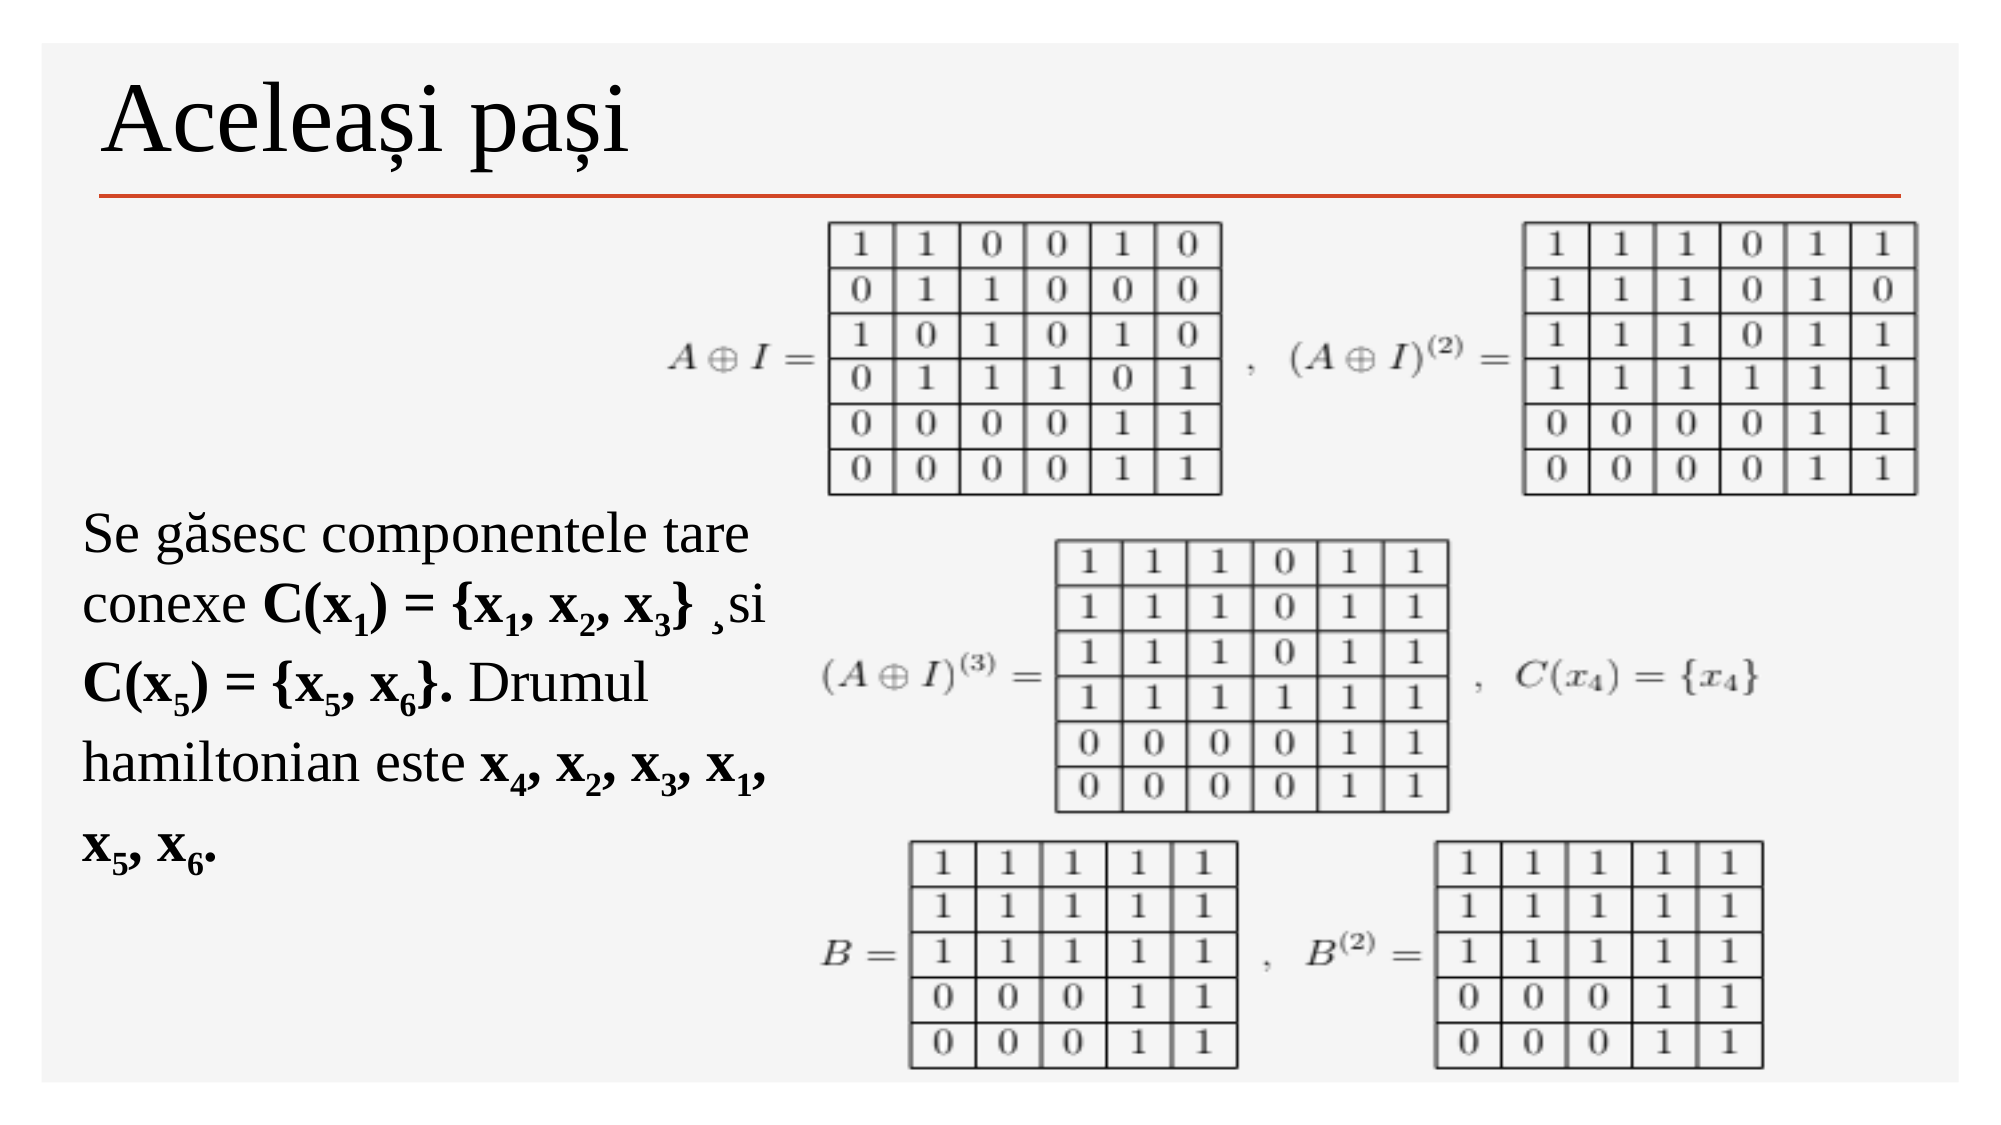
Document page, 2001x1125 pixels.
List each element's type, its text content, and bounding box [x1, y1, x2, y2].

title Aceleași pași [85, 46, 1770, 179]
text_box Se găsesc componentele tare conexe C(x1) = {x1, x2, x3} ¸si C(x5) = {x5, x6}. Drumul hamiltonian este x4, x2, x3, x1, x5, x6. [67, 297, 649, 1079]
picture [649, 213, 1933, 1079]
